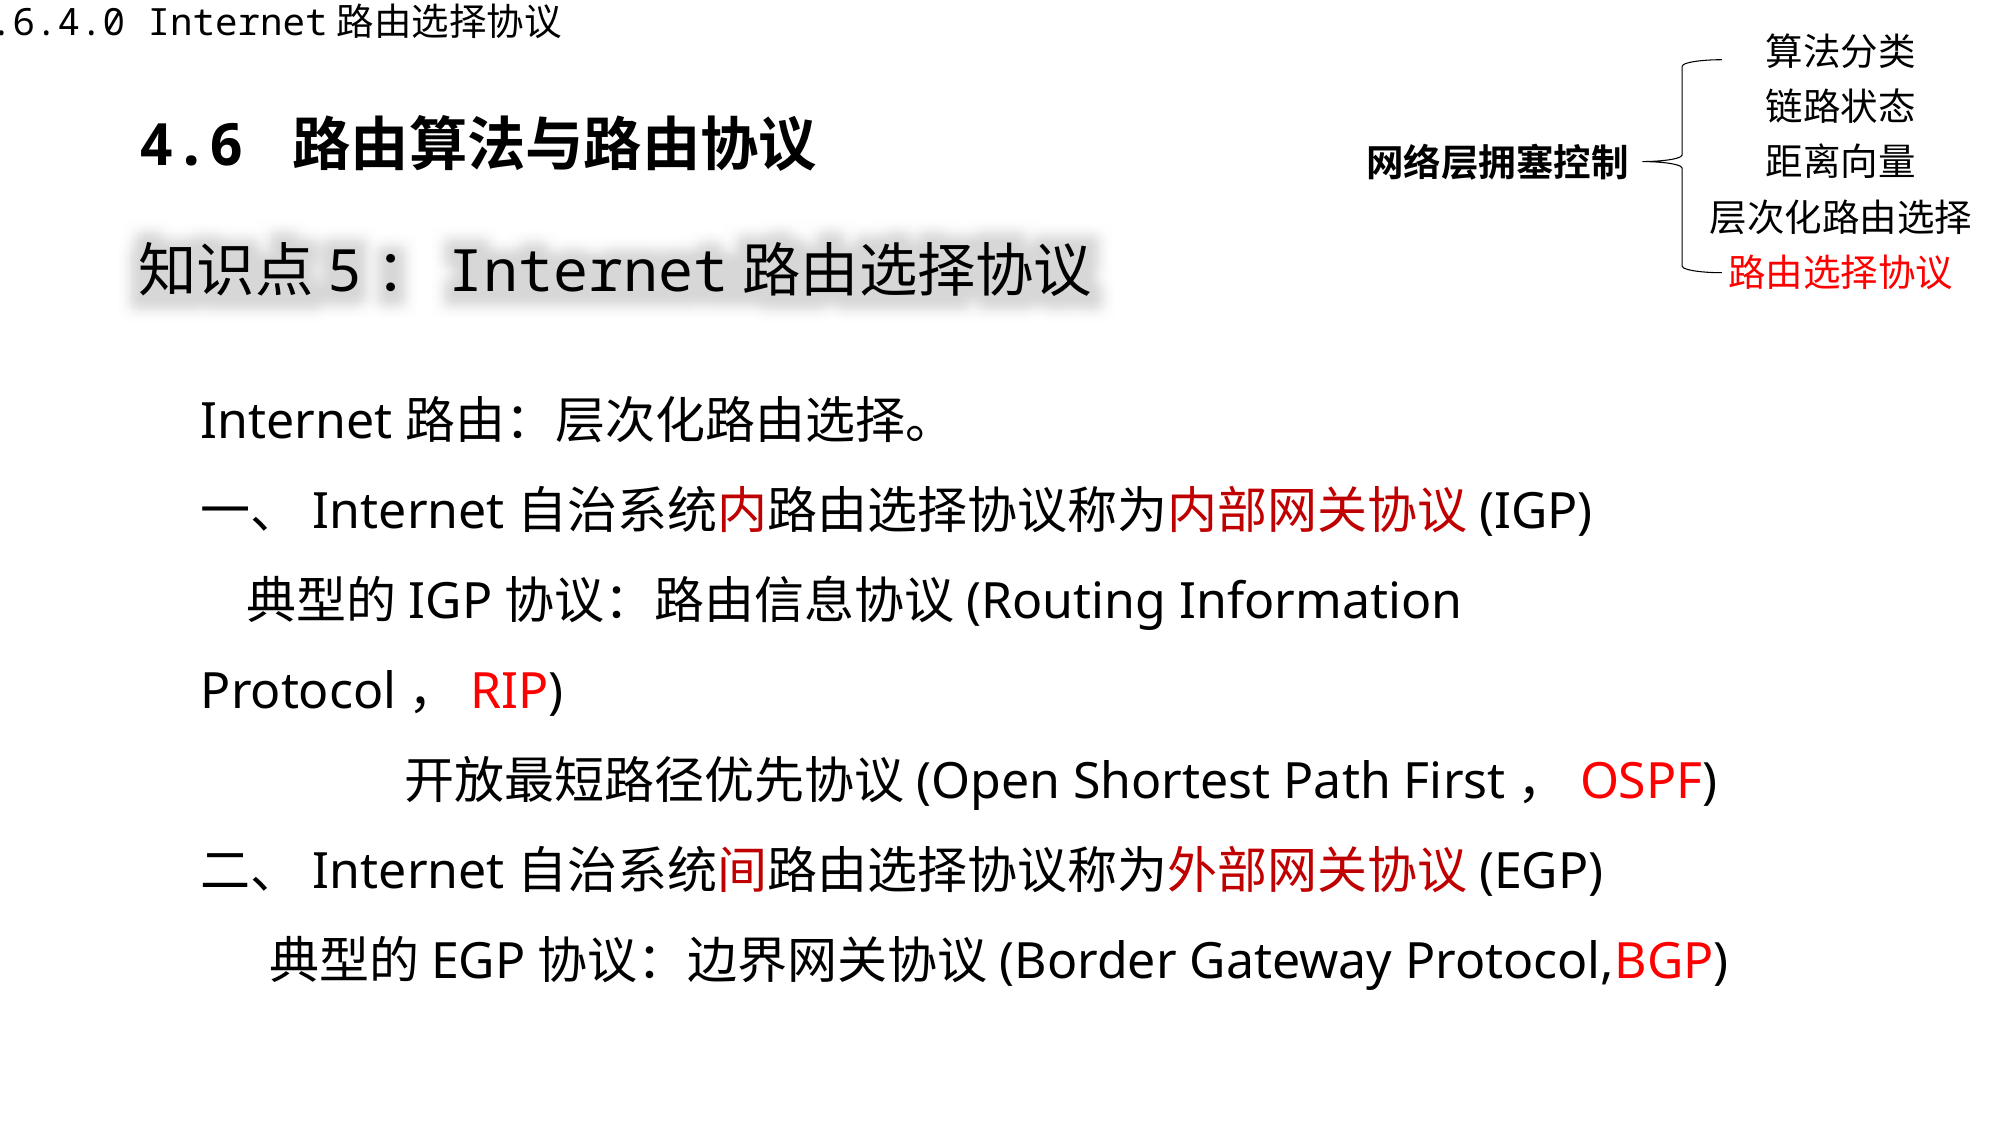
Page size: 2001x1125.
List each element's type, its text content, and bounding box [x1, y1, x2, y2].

text_box 4.6.4.0 Internet路由选择协议 [0, 2, 577, 51]
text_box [1349, 31, 1989, 303]
text_box 知识点5：Internet路由选择协议 [120, 172, 1945, 329]
text_box 4.6 路由算法与路由协议 [120, 97, 1349, 155]
text_box Internet路由：层次化路由选择。 一、Internet自治系统内路由选择协议称为内部网关协议(IGP) 典型的IGP协议：路由信息协议(Routing Information Protocol，RIP) 开放最短路径优先协议(Open Shortest Path First，OSPF) 二、Internet自治系统间路由选择协议称为外部网关协议(EGP) 典型的EGP协议：边界网关协议(Border Gateway Protocol,BGP) [186, 350, 1827, 996]
